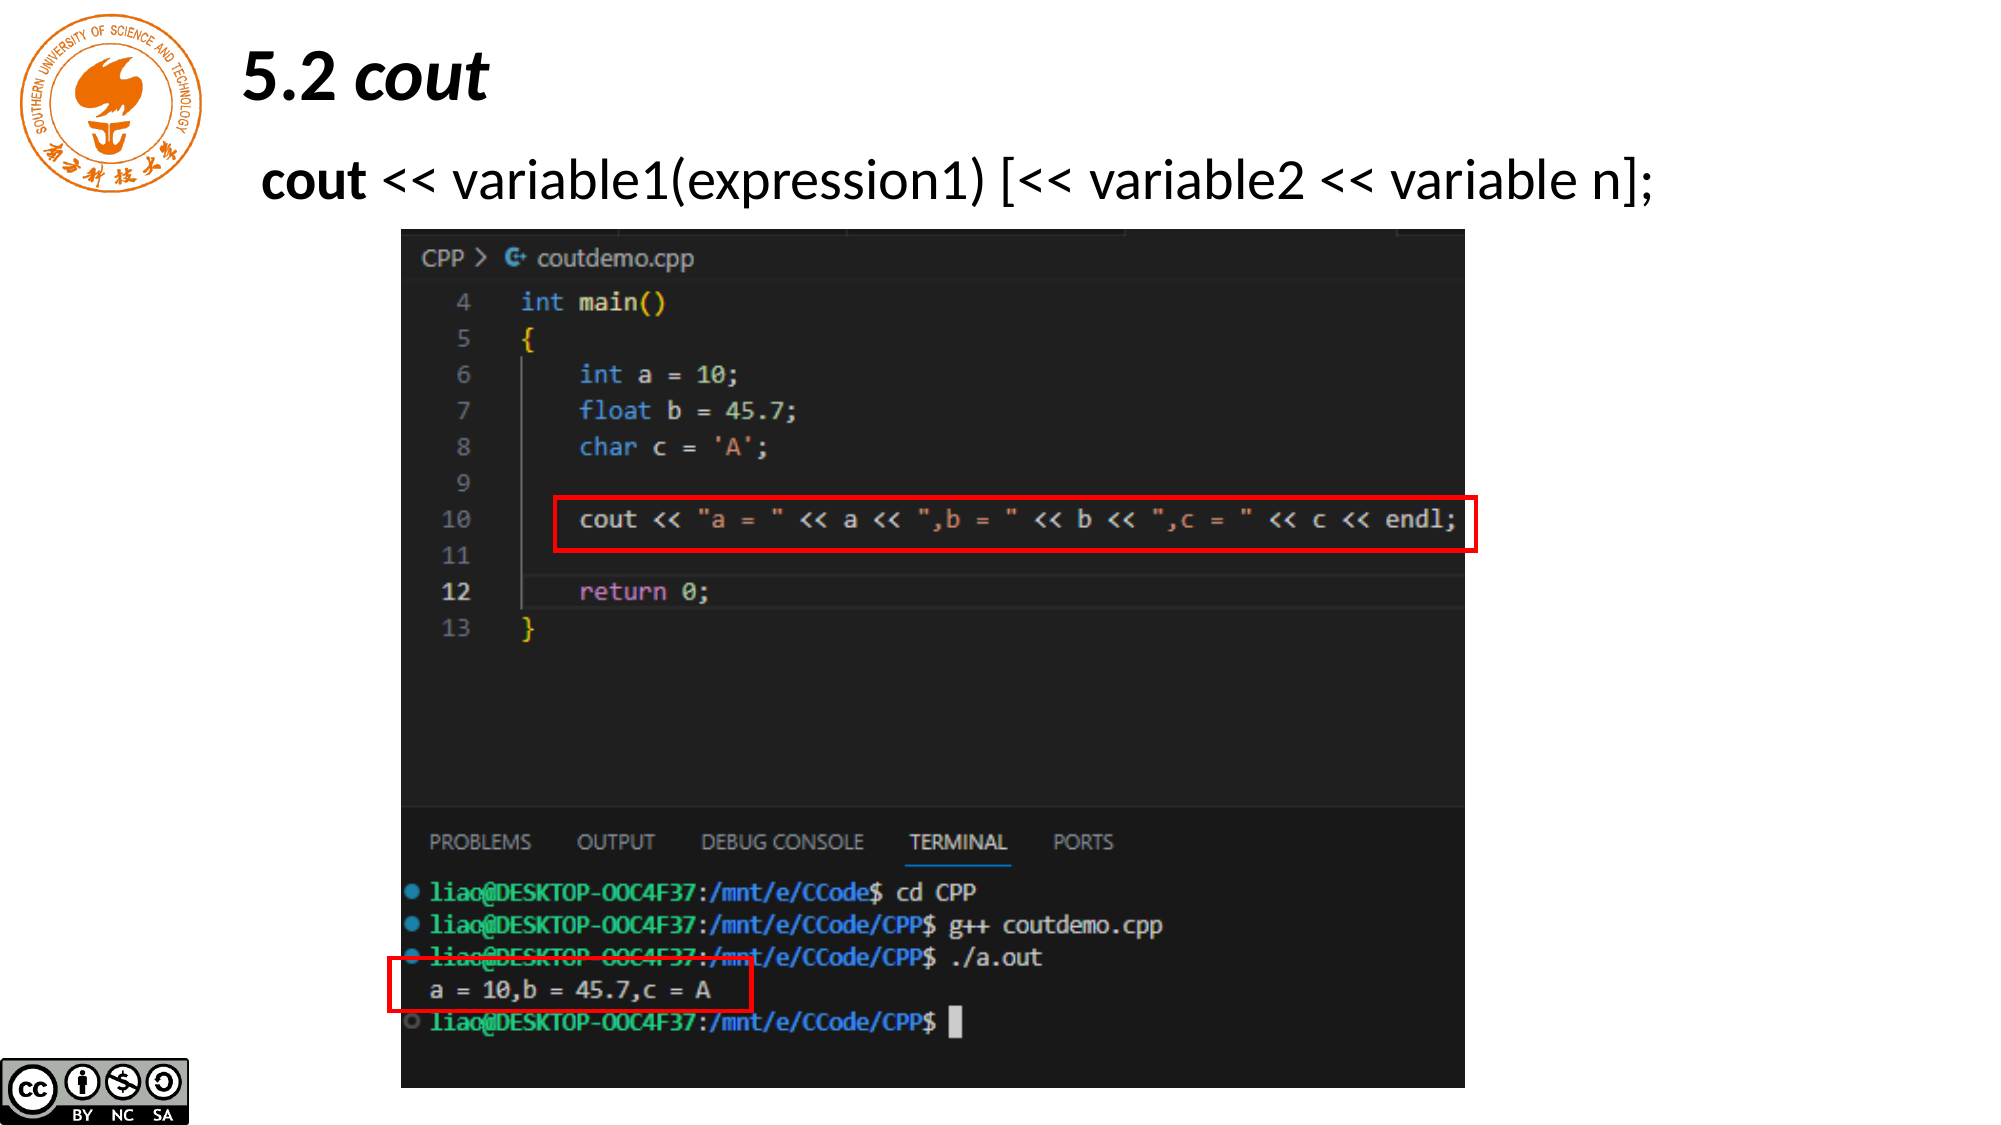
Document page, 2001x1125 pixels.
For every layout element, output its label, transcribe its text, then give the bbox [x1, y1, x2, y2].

picture [401, 229, 1465, 1088]
text_box cout << variable1(expression1) [<< variable2 << variable n]; [233, 134, 1671, 219]
text_box [1465, 496, 1477, 552]
picture [18, 11, 202, 194]
text_box 5.2 cout [227, 18, 505, 123]
picture [0, 1058, 189, 1125]
text_box [388, 957, 401, 1012]
